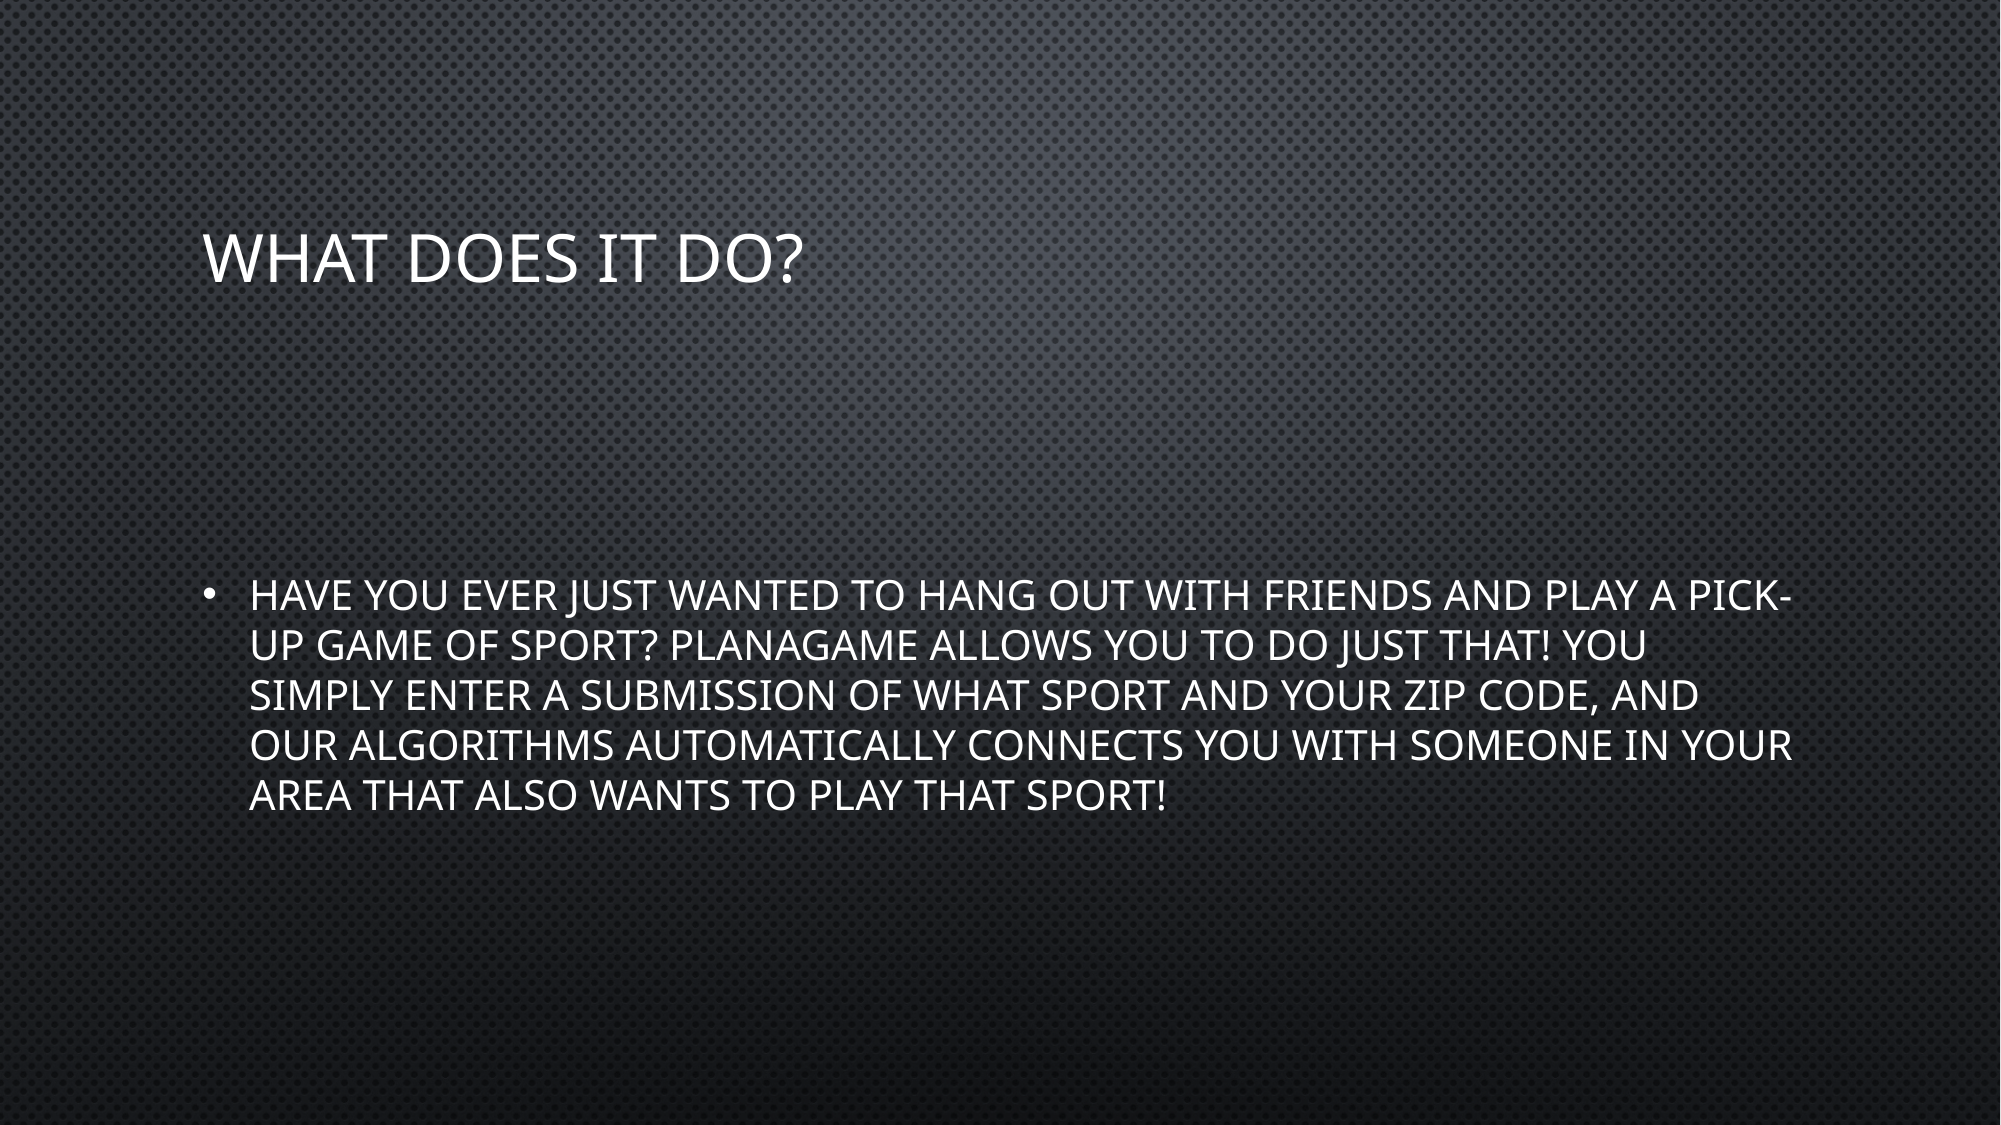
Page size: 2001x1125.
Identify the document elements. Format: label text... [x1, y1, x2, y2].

title What does it do? [187, 99, 1813, 413]
list Have you ever just wanted to hang out with friends and play a pick-up game of sport? PlanAGame allows you to do just that! You simply enter a submission of what sport and your zip code, and our algorithms automatically connects you with someone in your area that also wants to play that sport! [187, 437, 1813, 950]
